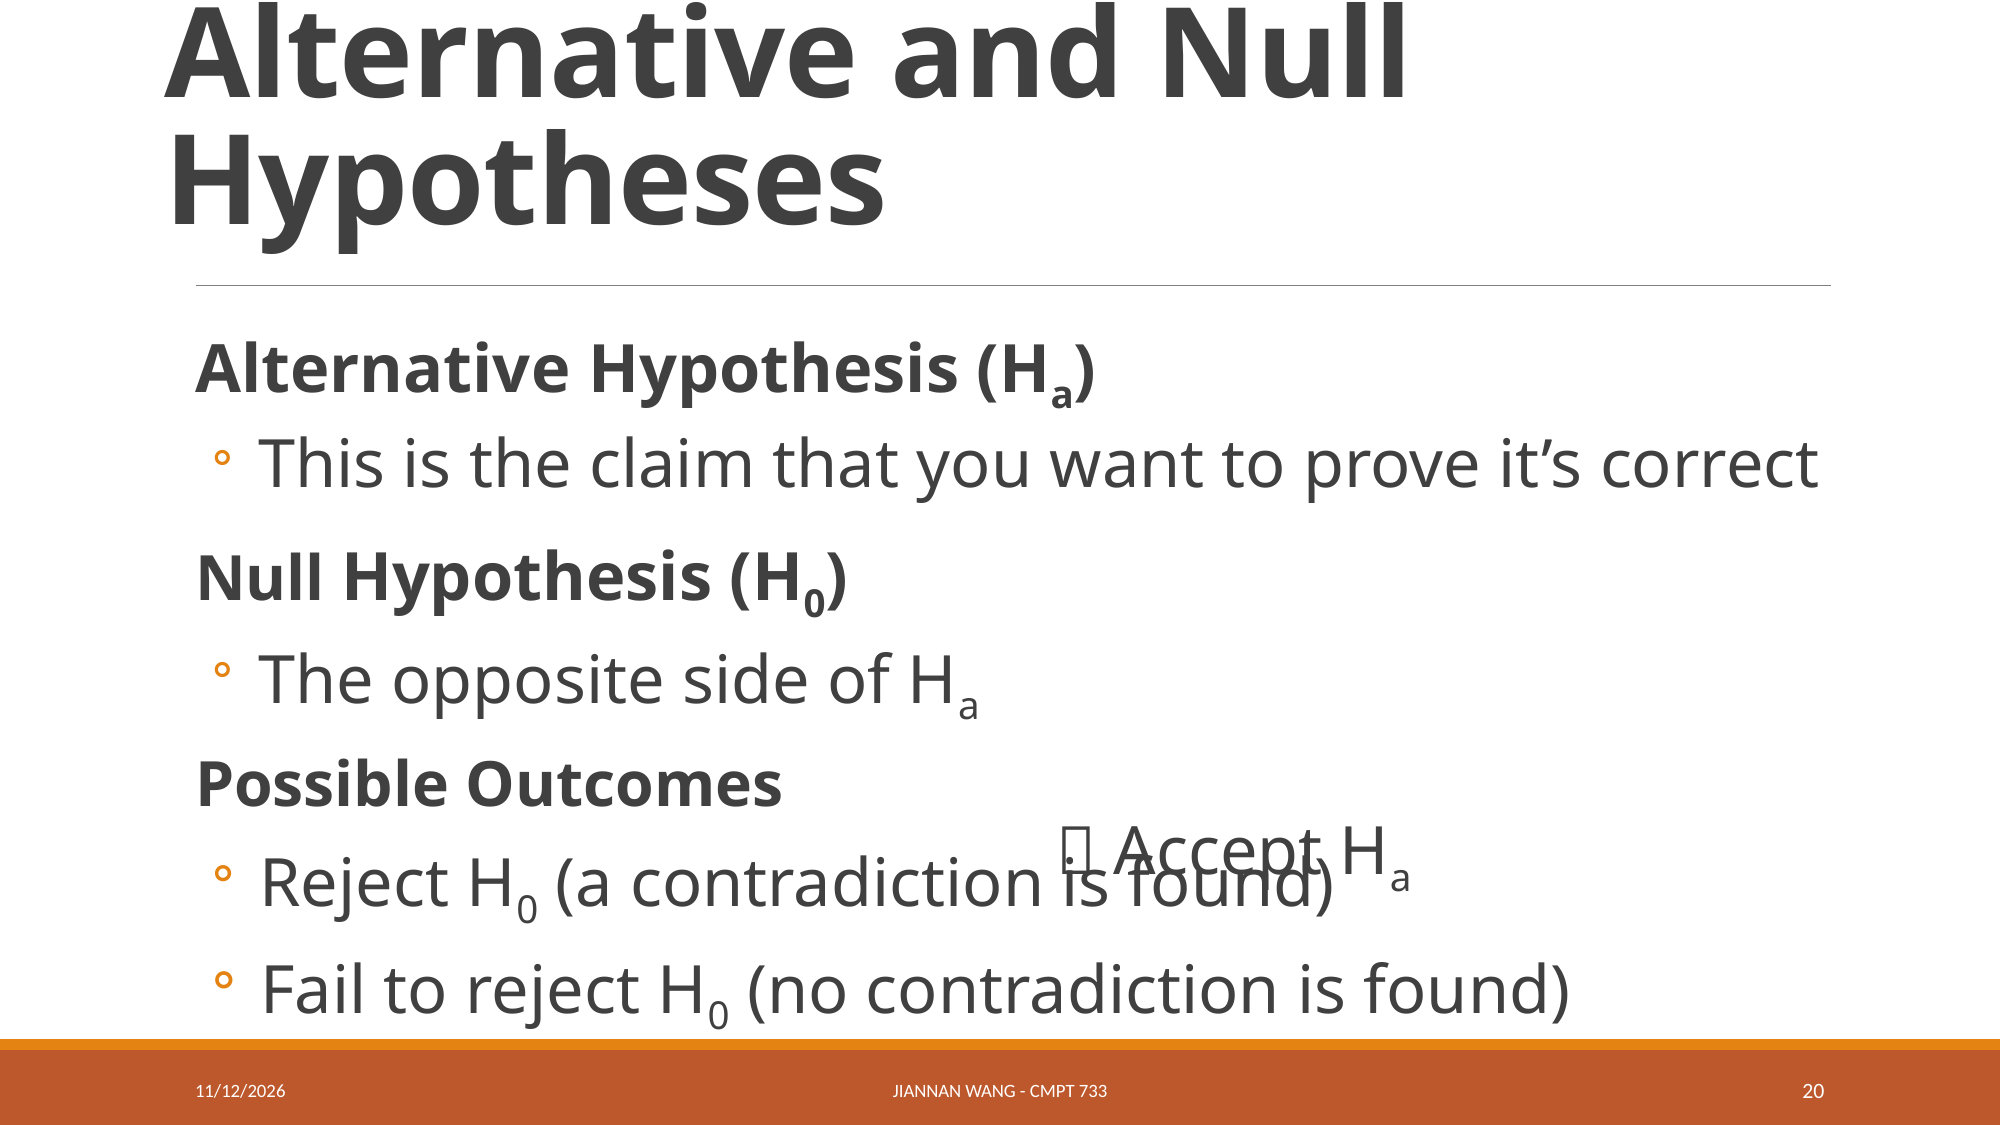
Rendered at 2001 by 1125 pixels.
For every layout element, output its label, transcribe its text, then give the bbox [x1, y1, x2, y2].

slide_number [180, 1059, 586, 1120]
text_box  Accept Ha [1041, 800, 1444, 907]
footer Jiannan Wang - CMPT 733 [604, 1059, 1396, 1120]
title Alternative and Null Hypotheses [149, 20, 2000, 258]
list Alternative Hypothesis (Ha) This is the claim that you want to prove it’s correct Null Hypothesis (H0) The opposite side of Ha Possible Outcomes Reject H0 (a contradiction is found) Fail to reject H0 (no contradiction is found) [180, 319, 1830, 1078]
slide_number 20 [1624, 1059, 1840, 1120]
